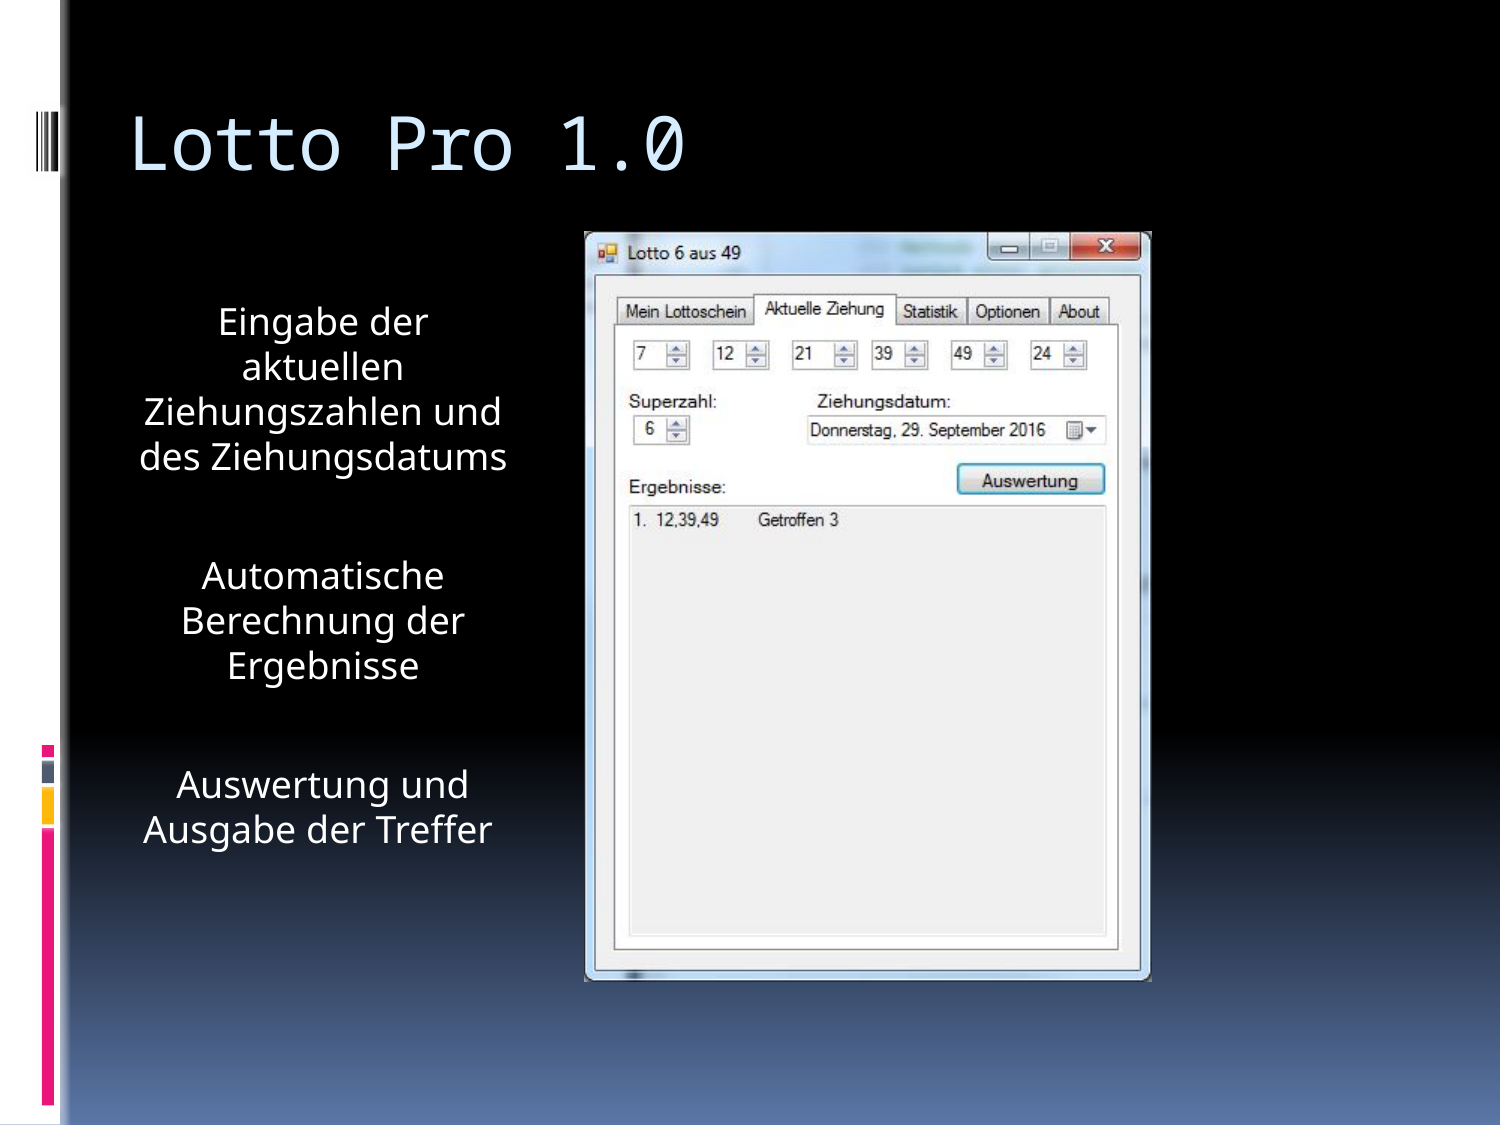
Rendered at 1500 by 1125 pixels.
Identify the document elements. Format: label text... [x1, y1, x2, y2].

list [584, 231, 1153, 983]
list Eingabe der aktuellen Ziehungszahlen und des Ziehungsdatums Automatische Berechnung der Ergebnisse Auswertung und Ausgabe der Treffer [112, 290, 525, 986]
title Lotto Pro 1.0 [112, 44, 1463, 236]
